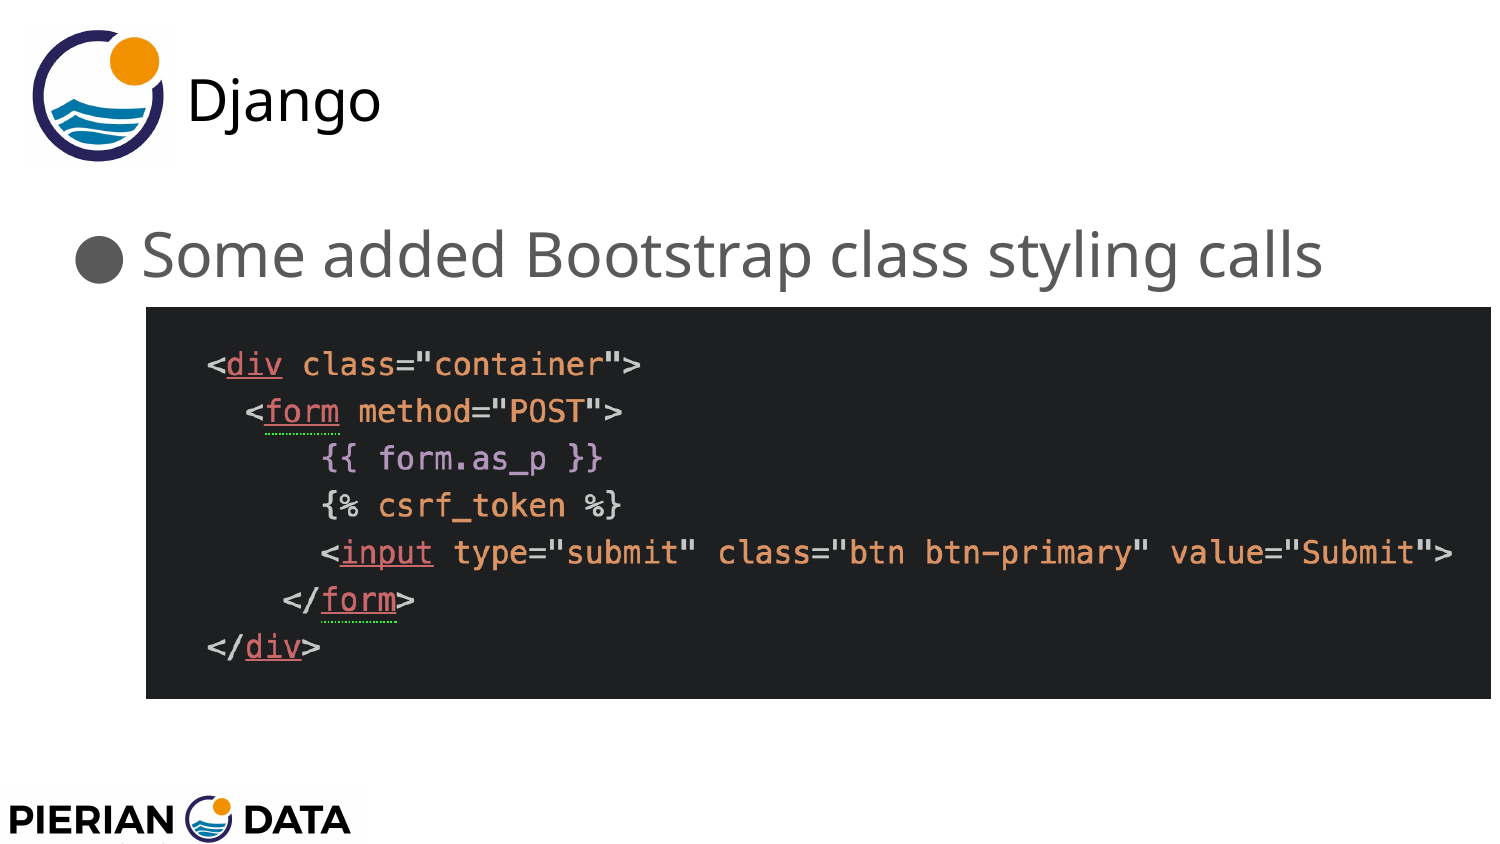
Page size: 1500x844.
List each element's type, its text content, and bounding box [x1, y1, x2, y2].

picture [145, 306, 1491, 700]
title Django [176, 48, 1449, 143]
picture [0, 787, 368, 844]
list Some added Bootstrap class styling calls [51, 189, 1449, 750]
picture [24, 24, 172, 167]
